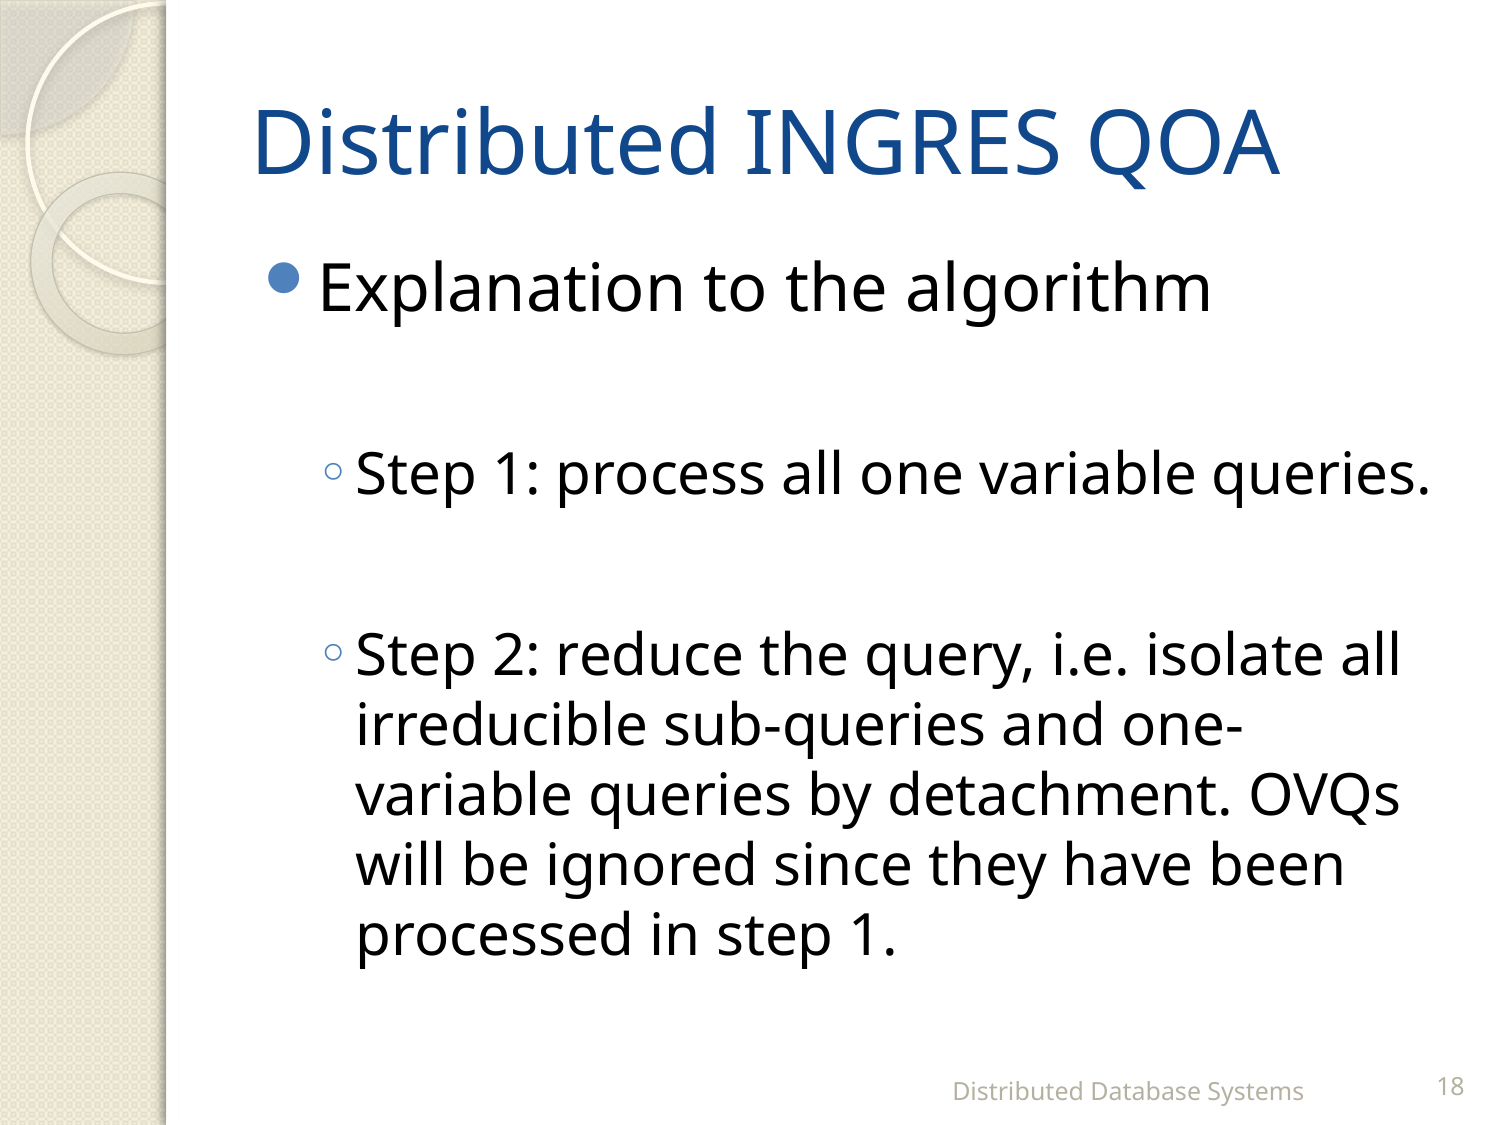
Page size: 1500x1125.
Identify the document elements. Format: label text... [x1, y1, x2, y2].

footer Distributed Database Systems [937, 1034, 1413, 1113]
list Explanation to the algorithm Step 1: process all one variable queries. Step 2: reduce the query, i.e. isolate all irreducible sub-queries and one-variable queries by detachment. OVQs will be ignored since they have been processed in step 1. [235, 237, 1466, 1025]
slide_number 18 [1413, 1034, 1488, 1113]
title Distributed INGRES QOA [235, 45, 1466, 233]
